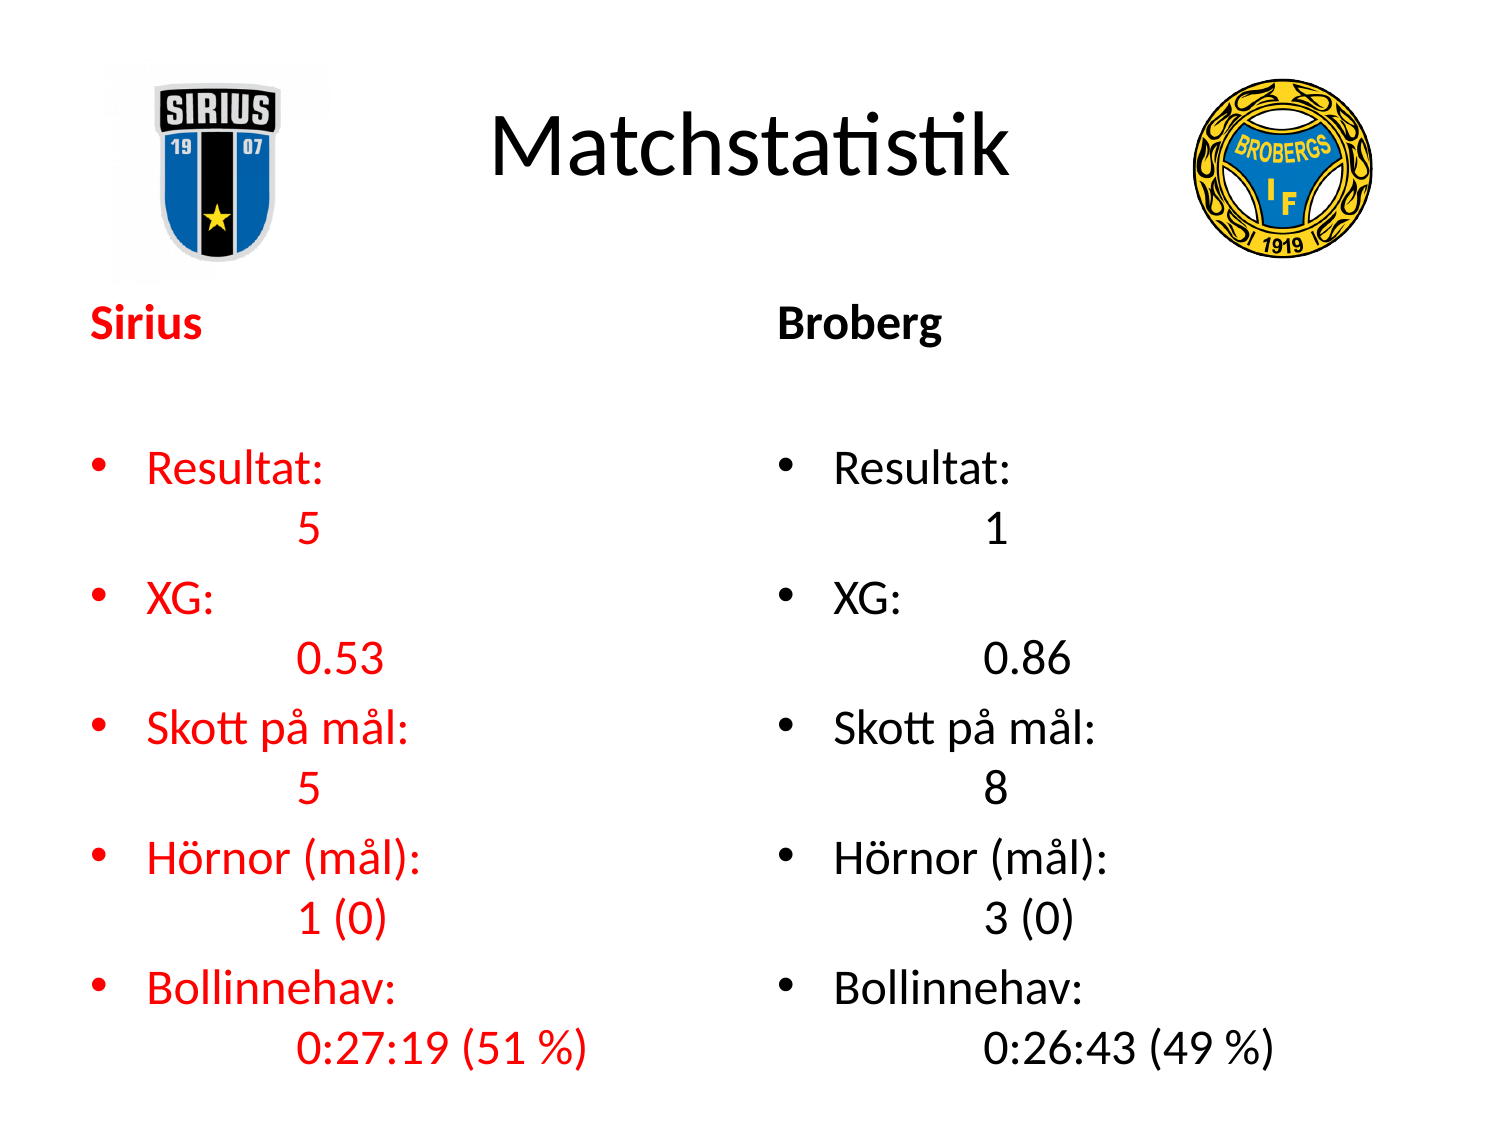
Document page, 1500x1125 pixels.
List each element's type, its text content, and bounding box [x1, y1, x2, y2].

list Broberg [761, 251, 1425, 356]
list Resultat: 1 XG: 0.86 Skott på mål: 8 Hörnor (mål): 3 (0) Bollinnehav: 0:26:43 (49 %) [761, 356, 1425, 1005]
title Matchstatistik [75, 45, 1425, 233]
picture [104, 59, 331, 286]
picture [1169, 59, 1396, 286]
list Sirius [75, 251, 738, 356]
list Resultat: 5 XG: 0.53 Skott på mål: 5 Hörnor (mål): 1 (0) Bollinnehav: 0:27:19 (51 %) [75, 356, 738, 1005]
